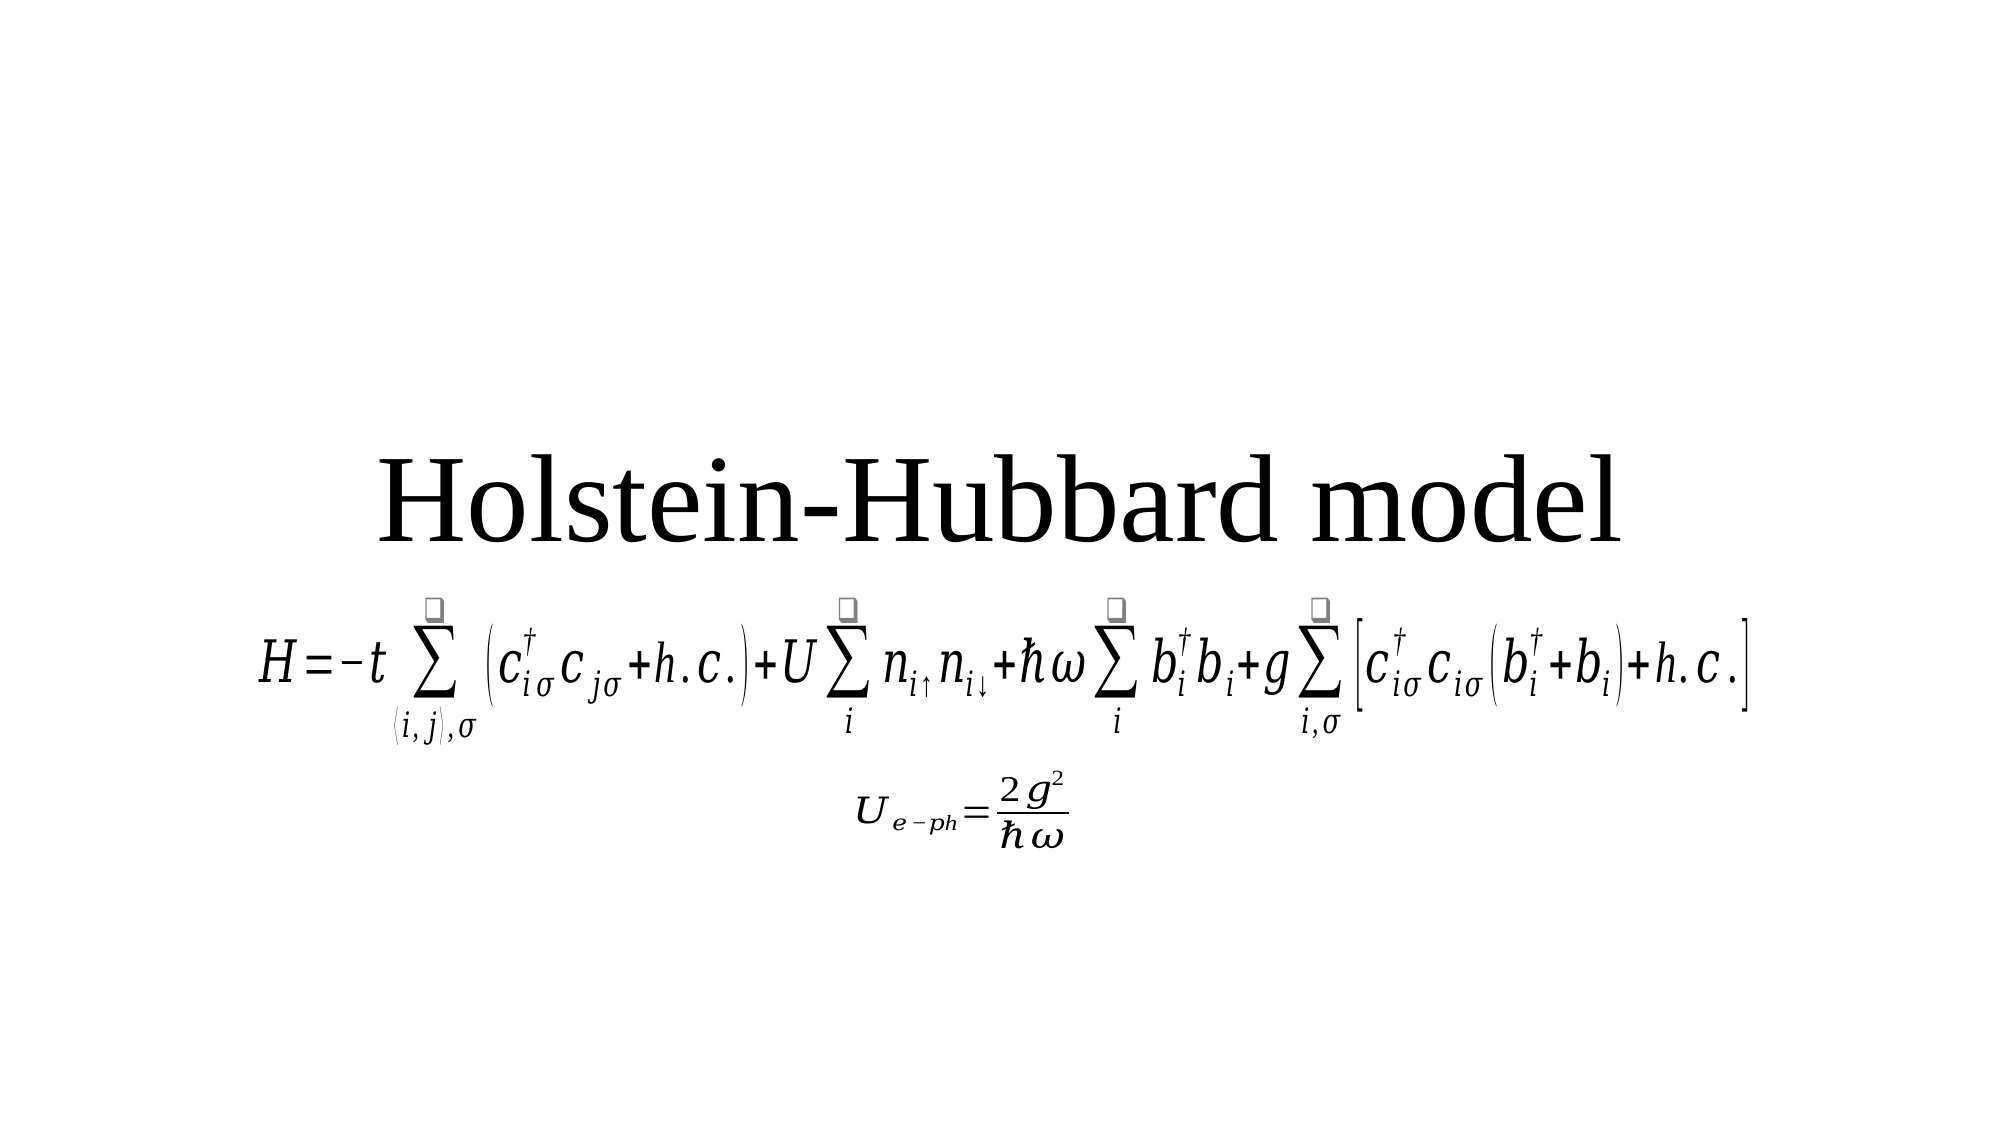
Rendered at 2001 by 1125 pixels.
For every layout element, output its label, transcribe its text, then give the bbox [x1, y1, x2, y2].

title Holstein-Hubbard model [249, 184, 1750, 576]
